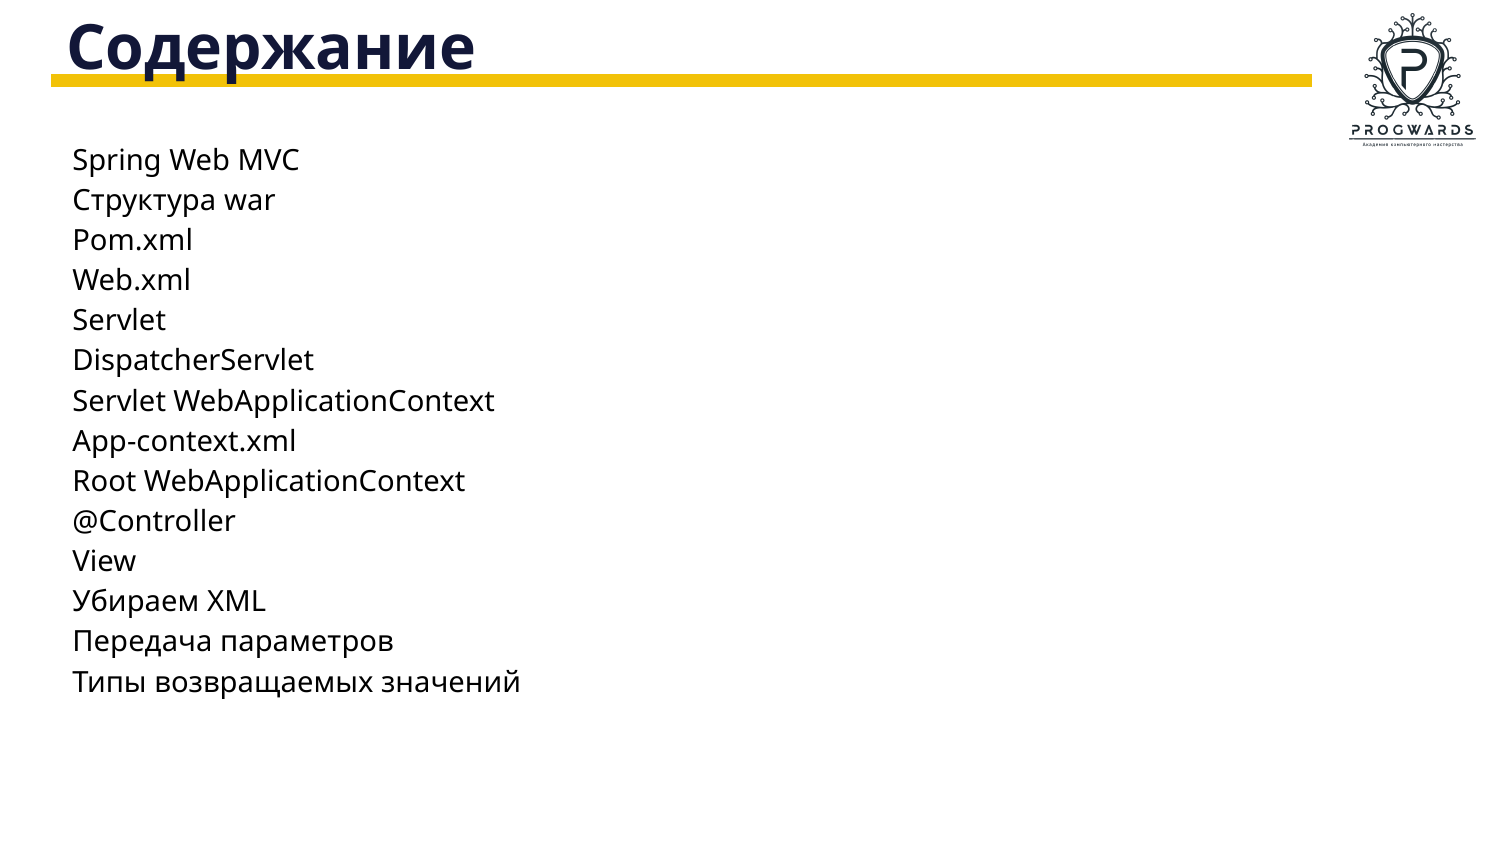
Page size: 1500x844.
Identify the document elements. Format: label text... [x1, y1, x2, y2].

text_box Spring Web MVC Структура war Pom.xml Web.xml Servlet DispatcherServlet Servlet WebApplicationContext App-context.xml Root WebApplicationContext @Controller View Убираем XML Передача параметров Типы возвращаемых значений [51, 120, 1449, 724]
picture [1349, 13, 1476, 148]
title Содержание [51, 0, 1222, 80]
